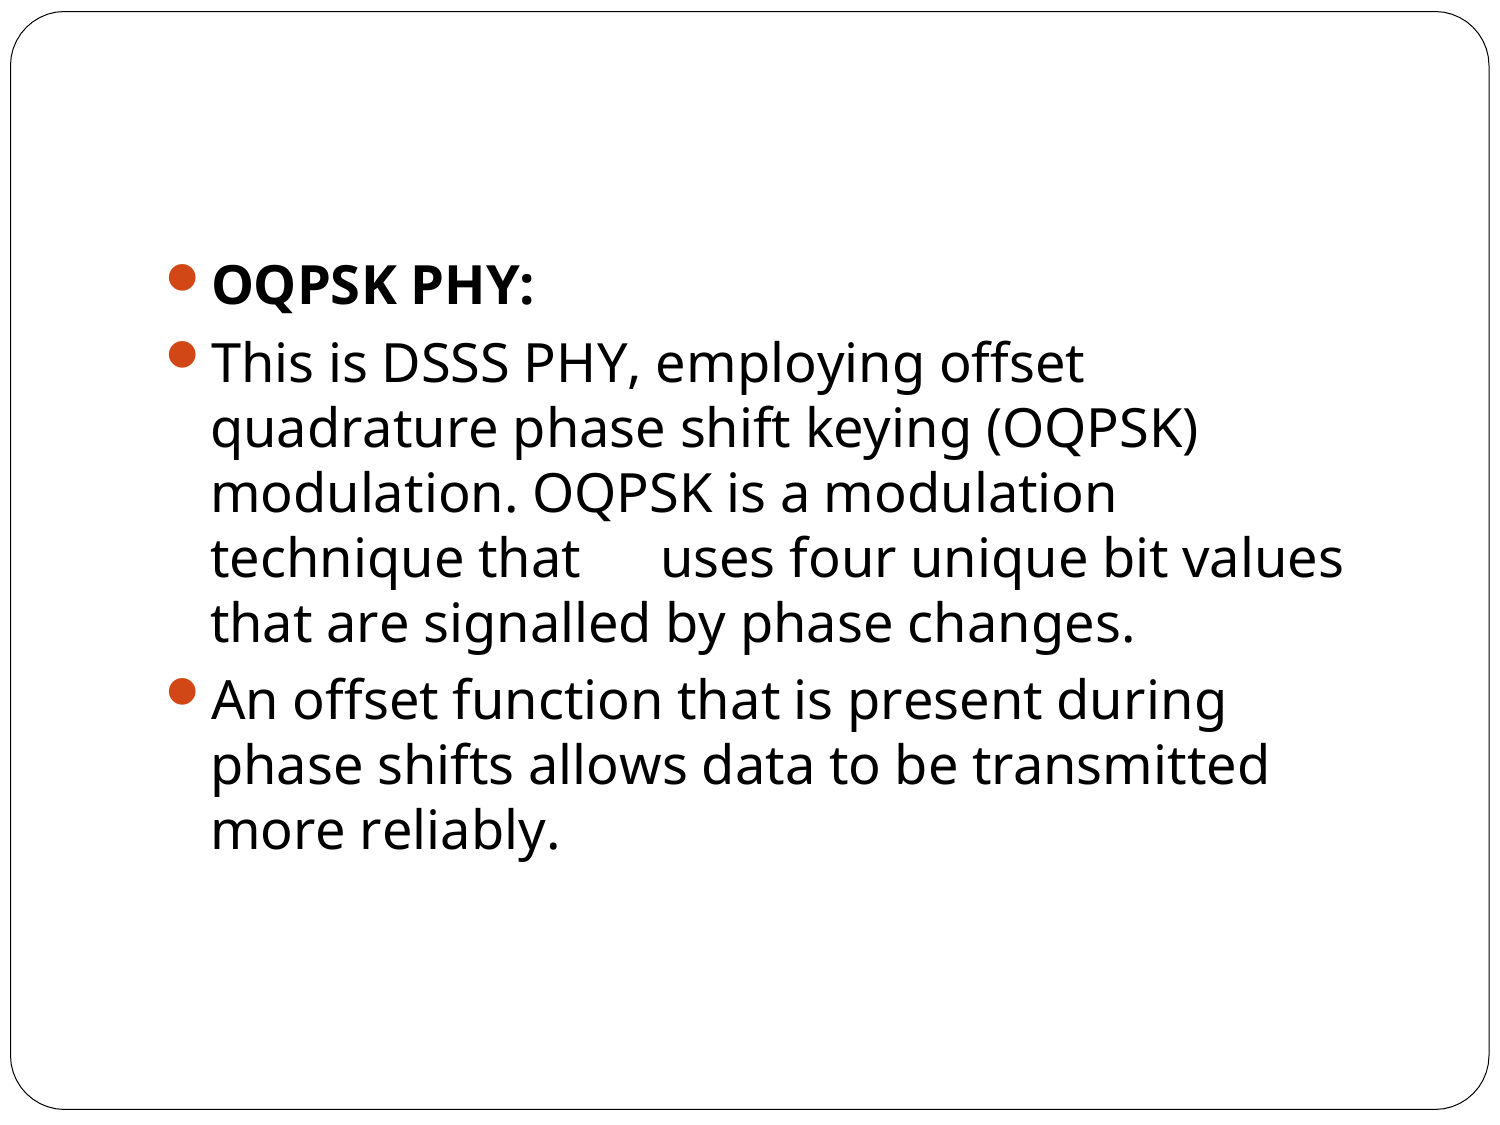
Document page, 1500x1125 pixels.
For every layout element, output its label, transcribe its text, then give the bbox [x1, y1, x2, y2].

text_box OQPSK PHY: This is DSSS PHY, employing offset quadrature phase shift keying (OQPSK) modulation. OQPSK is a modulation technique that uses four unique bit values that are signalled by phase changes. An offset function that is present during phase shifts allows data to be transmitted more reliably. [162, 250, 1371, 861]
